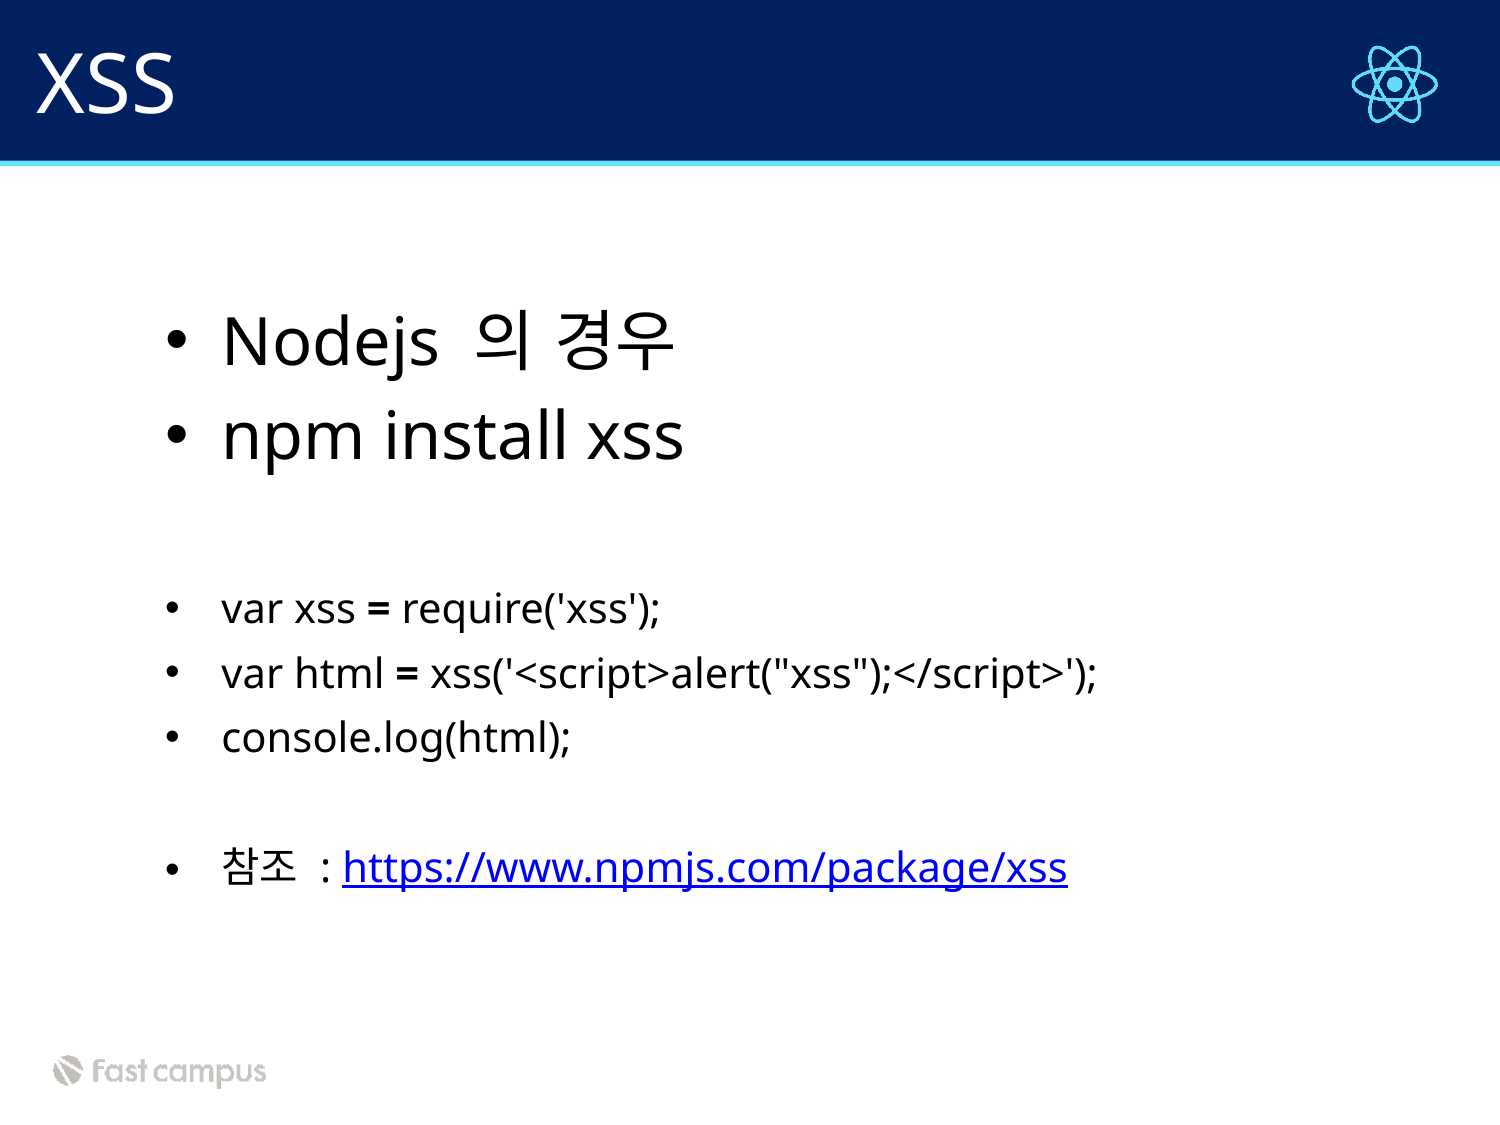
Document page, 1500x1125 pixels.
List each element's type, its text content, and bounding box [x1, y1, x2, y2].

picture [1380, 36, 1444, 135]
title XSS [28, 0, 1380, 175]
list Nodejs 의 경우 npm install xss var xss = require('xss'); var html = xss('<script>alert("xss");</script>'); console.log(html); 참조 : https://www.npmjs.com/package/xss [157, 290, 1343, 953]
picture [53, 1046, 266, 1094]
